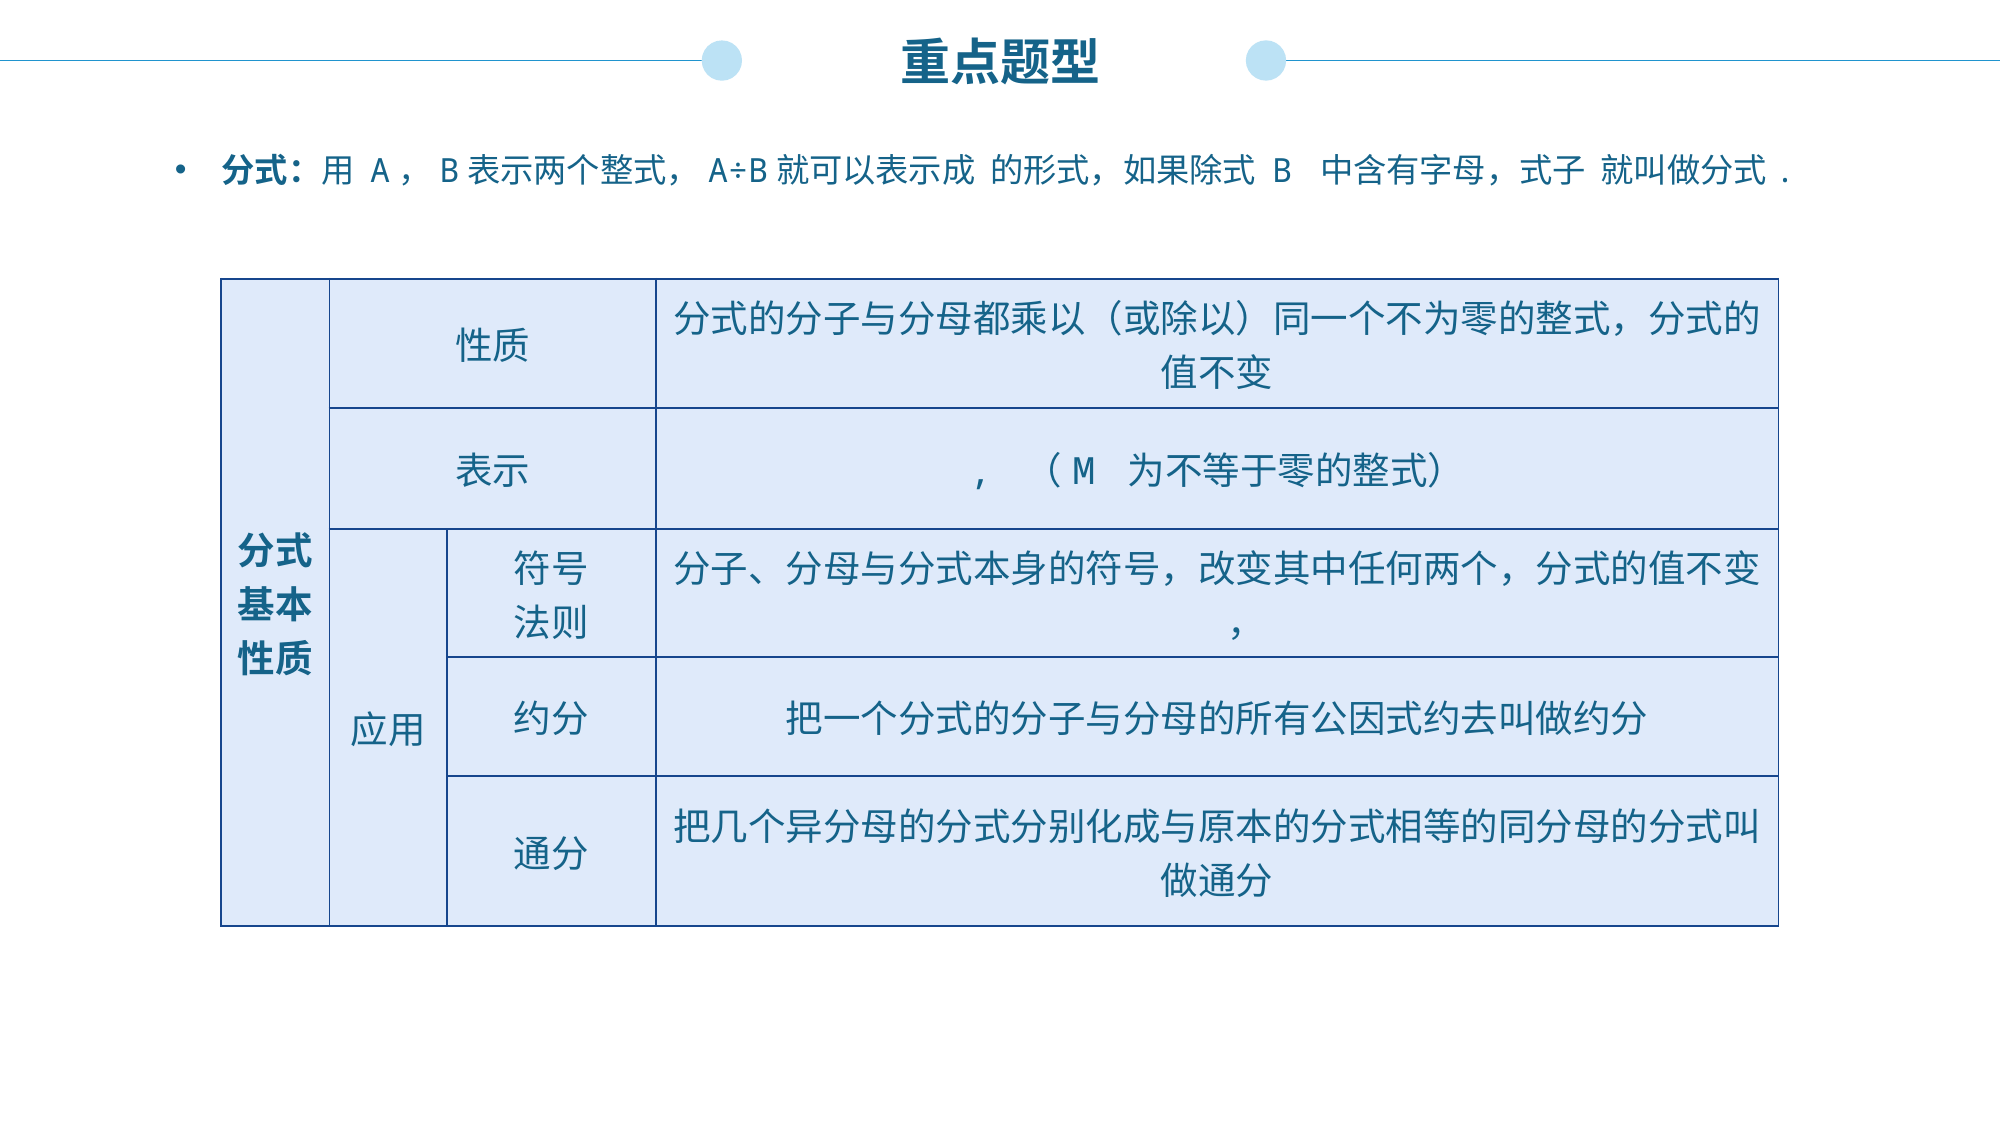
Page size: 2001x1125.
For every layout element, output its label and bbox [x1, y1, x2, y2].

text_box [0, 22, 2000, 99]
